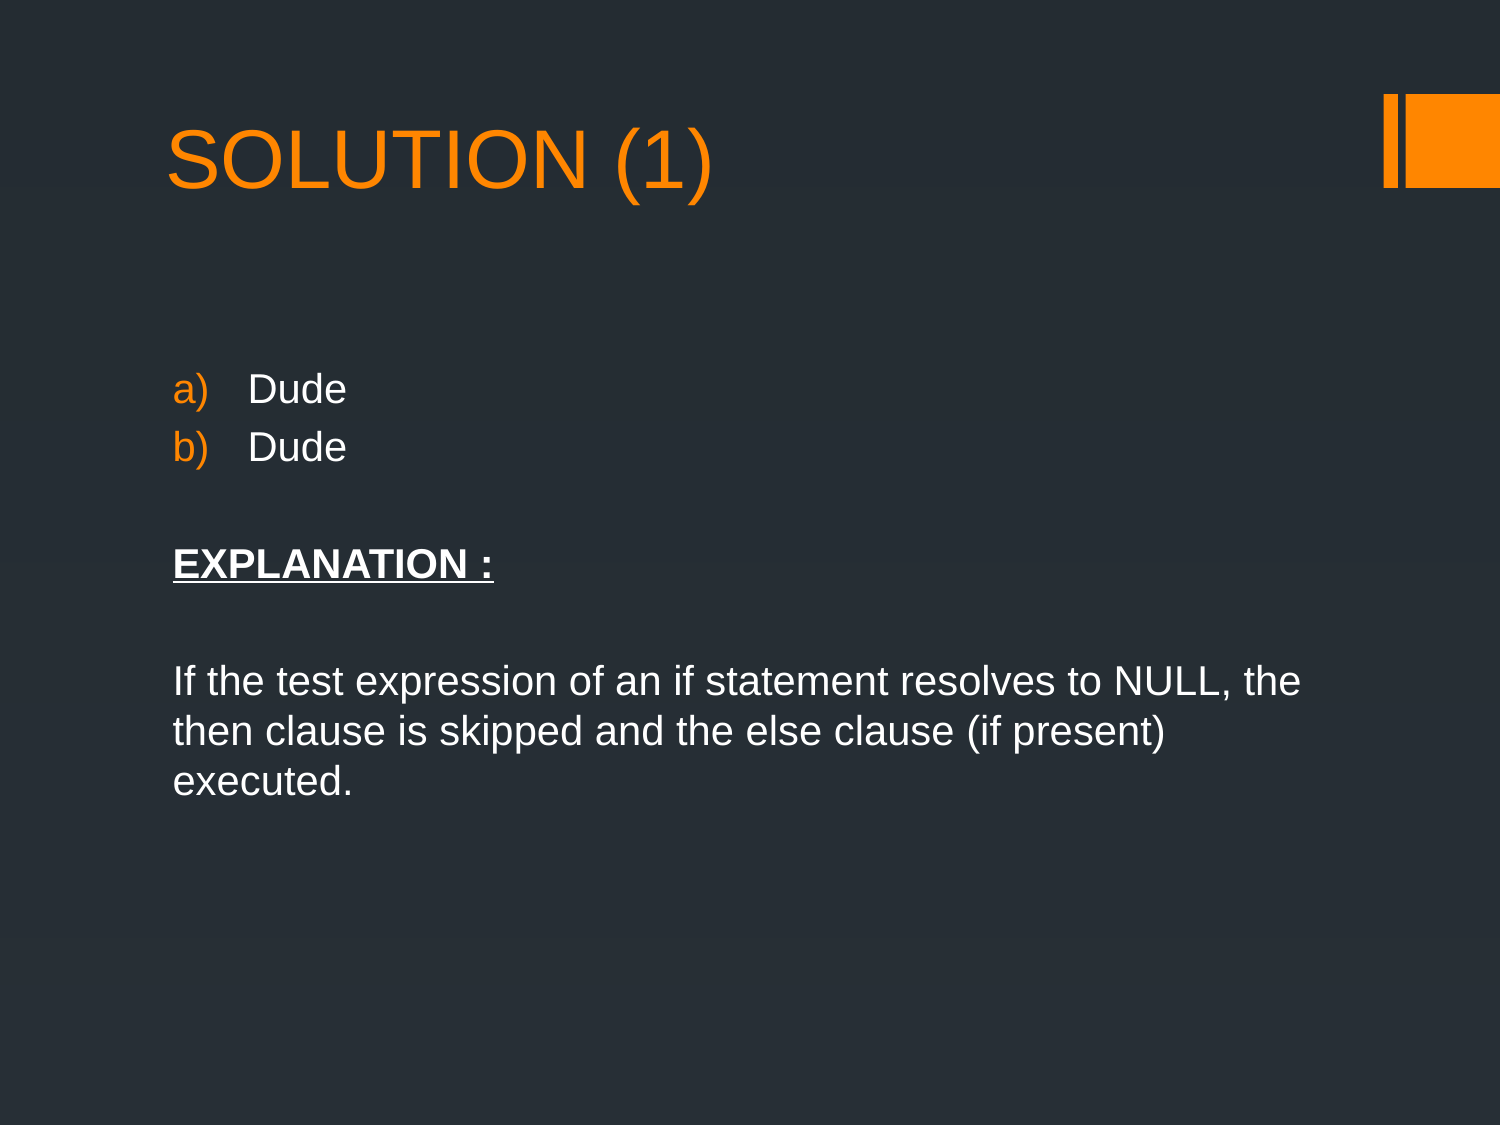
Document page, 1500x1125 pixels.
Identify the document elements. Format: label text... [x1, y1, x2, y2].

title SOLUTION (1) [150, 62, 1350, 213]
list Dude Dude EXPLANATION : If the test expression of an if statement resolves to NULL, the then clause is skipped and the else clause (if present) executed. [150, 237, 1350, 1035]
